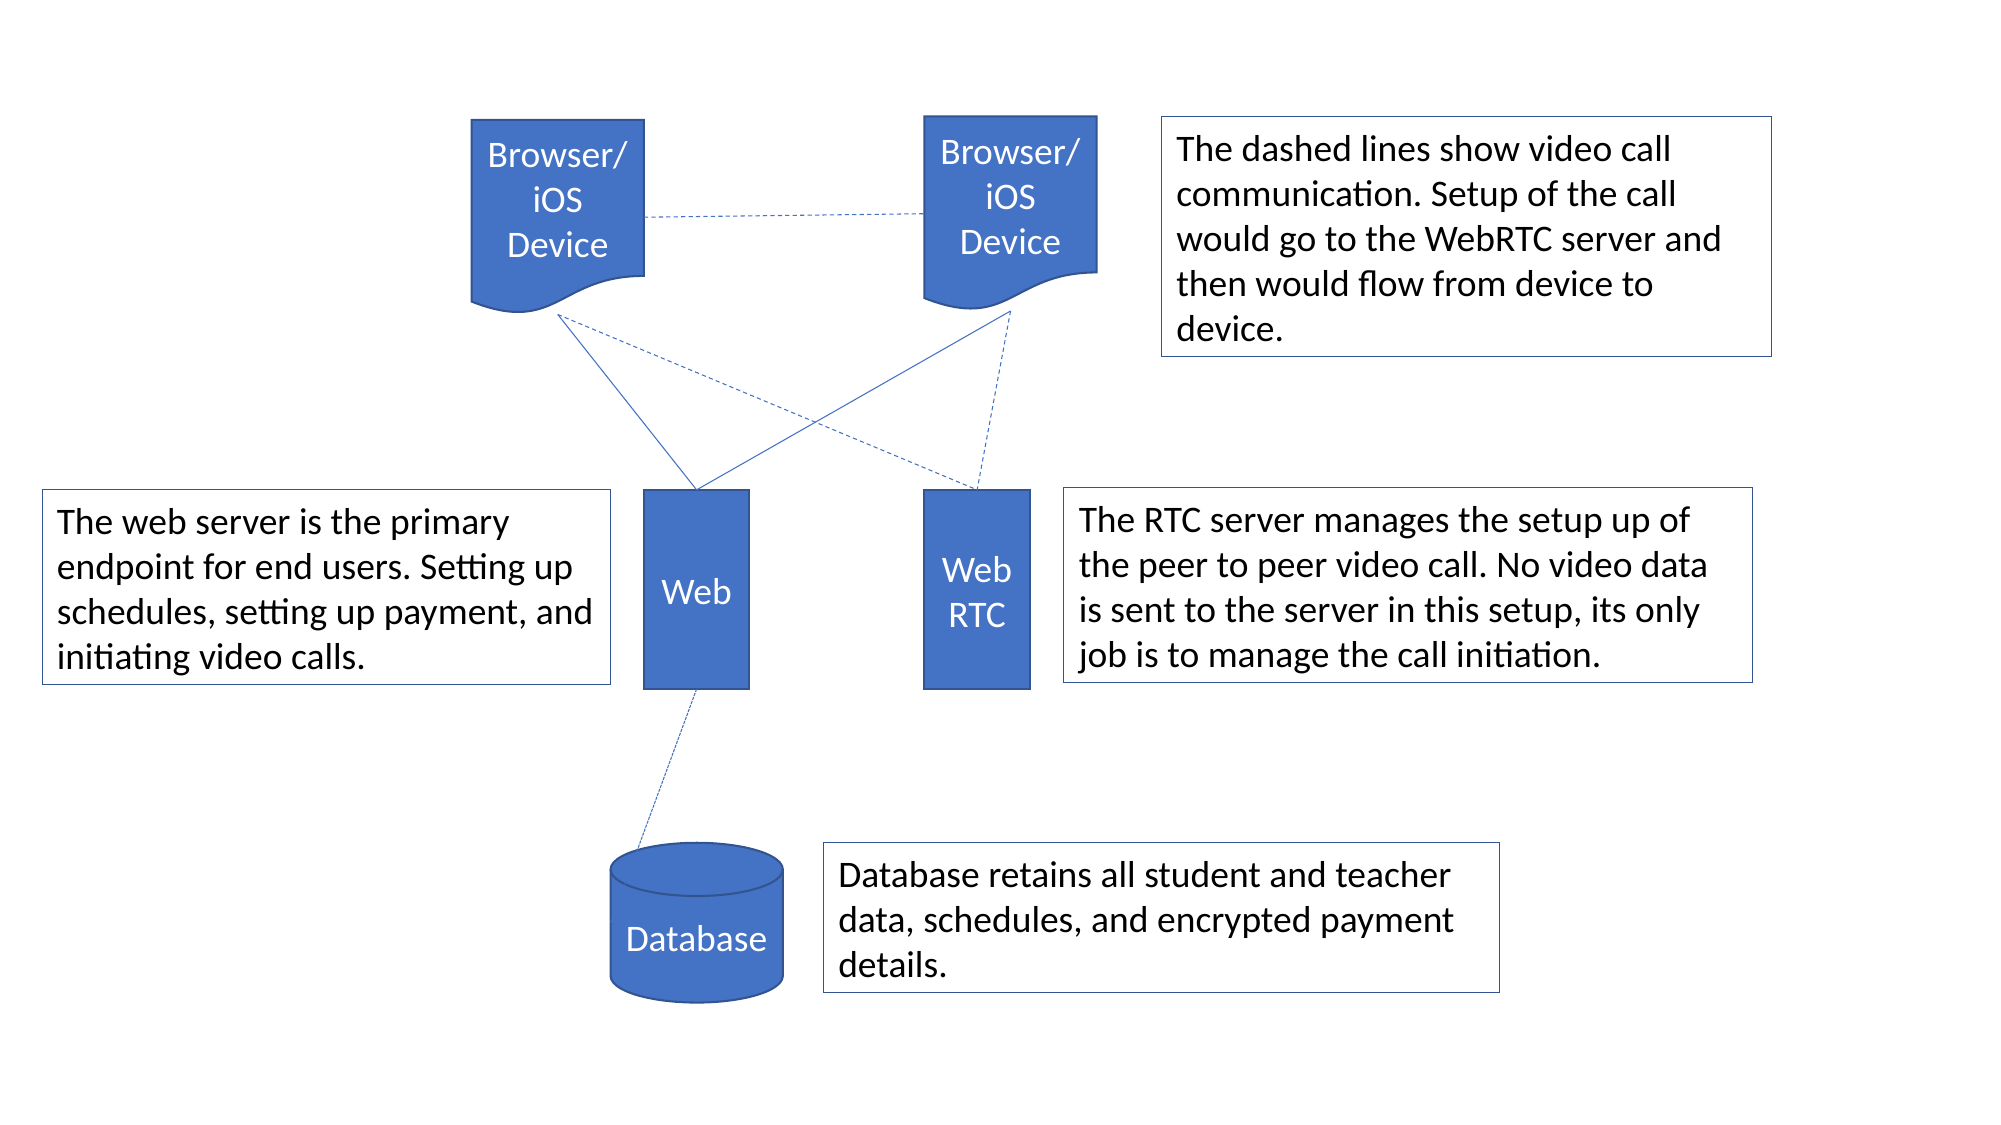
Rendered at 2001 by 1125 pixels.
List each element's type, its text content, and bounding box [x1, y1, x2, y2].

text_box Browser/ iOS Device [470, 118, 645, 314]
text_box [643, 213, 925, 218]
text_box The dashed lines show video call communication. Setup of the call would go to the WebRTC server and then would flow from device to device. [1161, 116, 1772, 357]
text_box WebRTC [923, 489, 1031, 690]
text_box Web [643, 490, 750, 690]
text_box Browser/iOS Device [923, 115, 1098, 299]
text_box The RTC server manages the setup up of the peer to peer video call. No video data is sent to the server in this setup, its only job is to manage the call initiation. [1063, 487, 1753, 683]
text_box Database [609, 841, 784, 1004]
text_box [557, 301, 977, 490]
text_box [977, 298, 1011, 490]
text_box Database retains all student and teacher data, schedules, and encrypted payment details. [823, 842, 1500, 993]
text_box The web server is the primary endpoint for end users. Setting up schedules, setting up payment, and initiating video calls. [42, 489, 611, 685]
